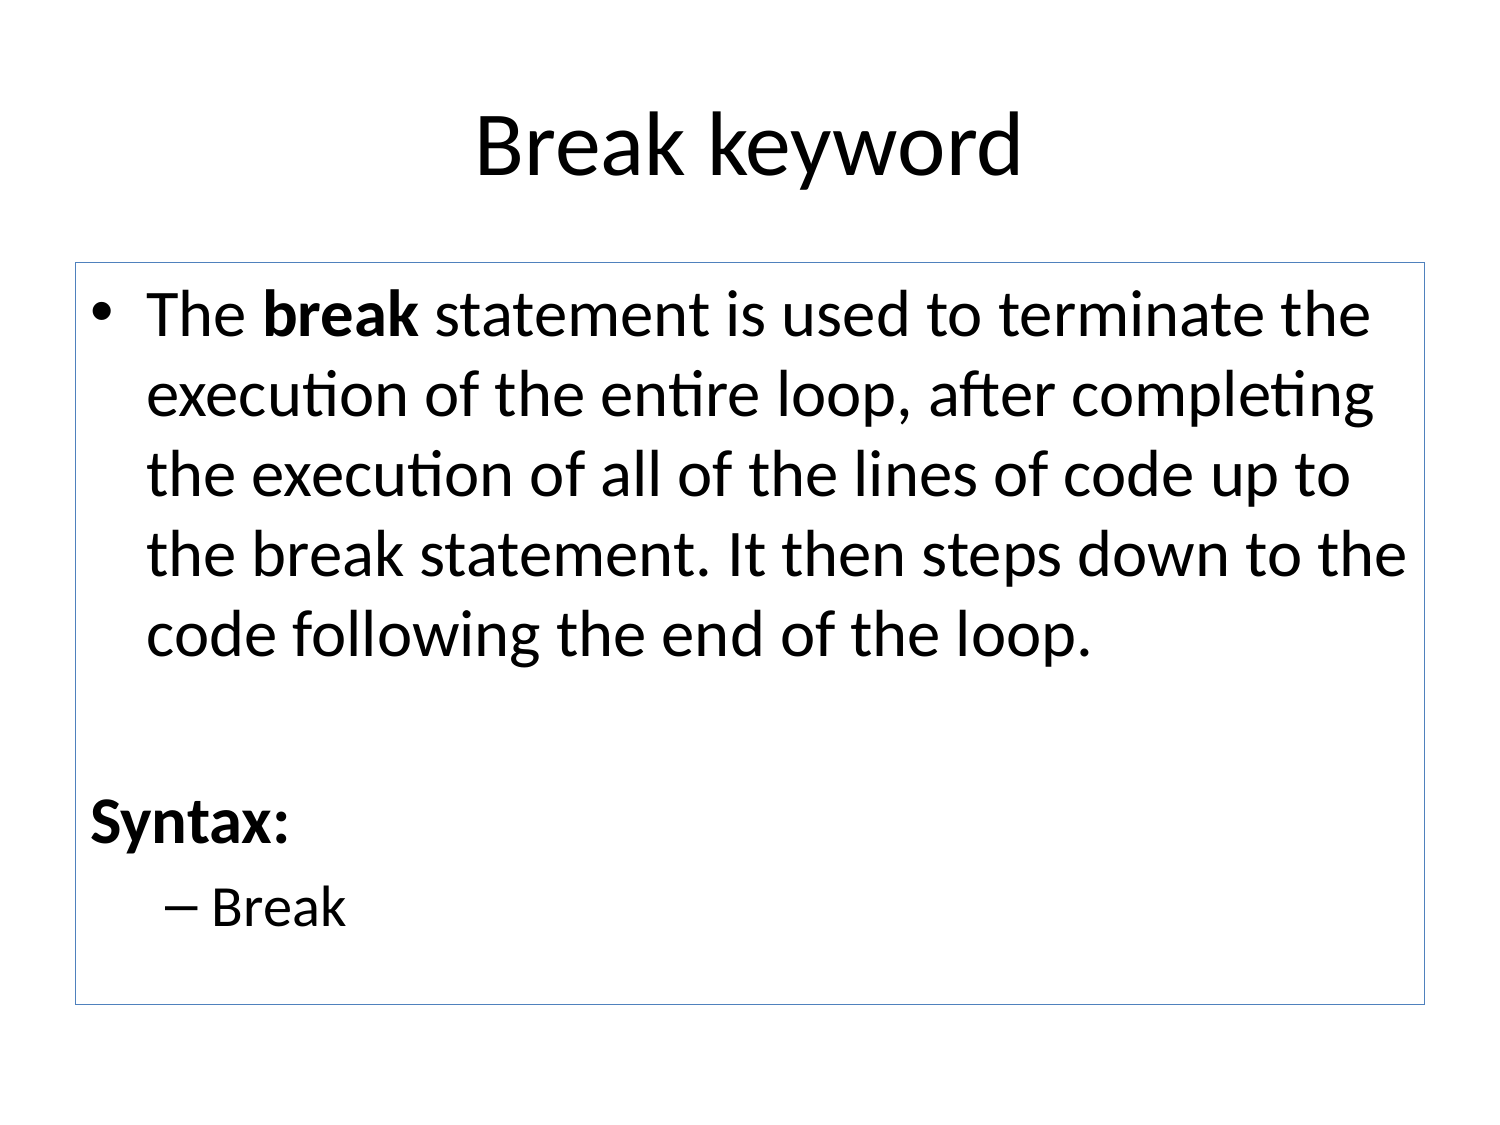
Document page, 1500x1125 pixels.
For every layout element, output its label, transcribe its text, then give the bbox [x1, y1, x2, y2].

title Break keyword [75, 45, 1425, 233]
list The break statement is used to terminate the execution of the entire loop, after completing the execution of all of the lines of code up to the break statement. It then steps down to the code following the end of the loop. Syntax: Break [75, 262, 1425, 1005]
